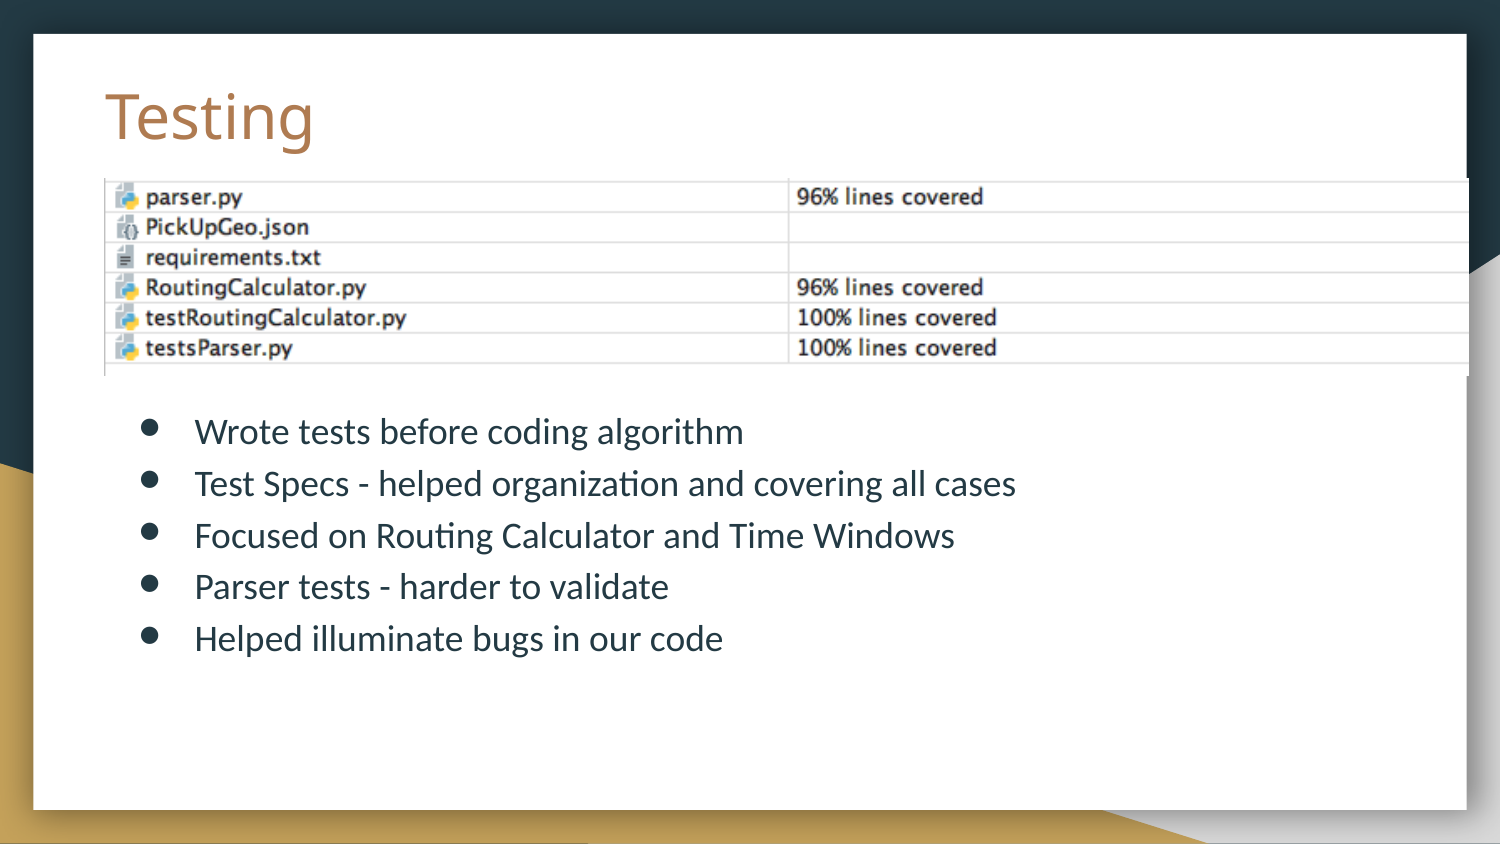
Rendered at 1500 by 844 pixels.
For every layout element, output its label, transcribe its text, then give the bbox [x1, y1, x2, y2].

picture [104, 178, 1469, 376]
list Wrote tests before coding algorithm Test Specs - helped organization and covering all cases Focused on Routing Calculator and Time Windows Parser tests - harder to validate Helped illuminate bugs in our code [104, 385, 1336, 787]
title Testing [90, 61, 1322, 219]
